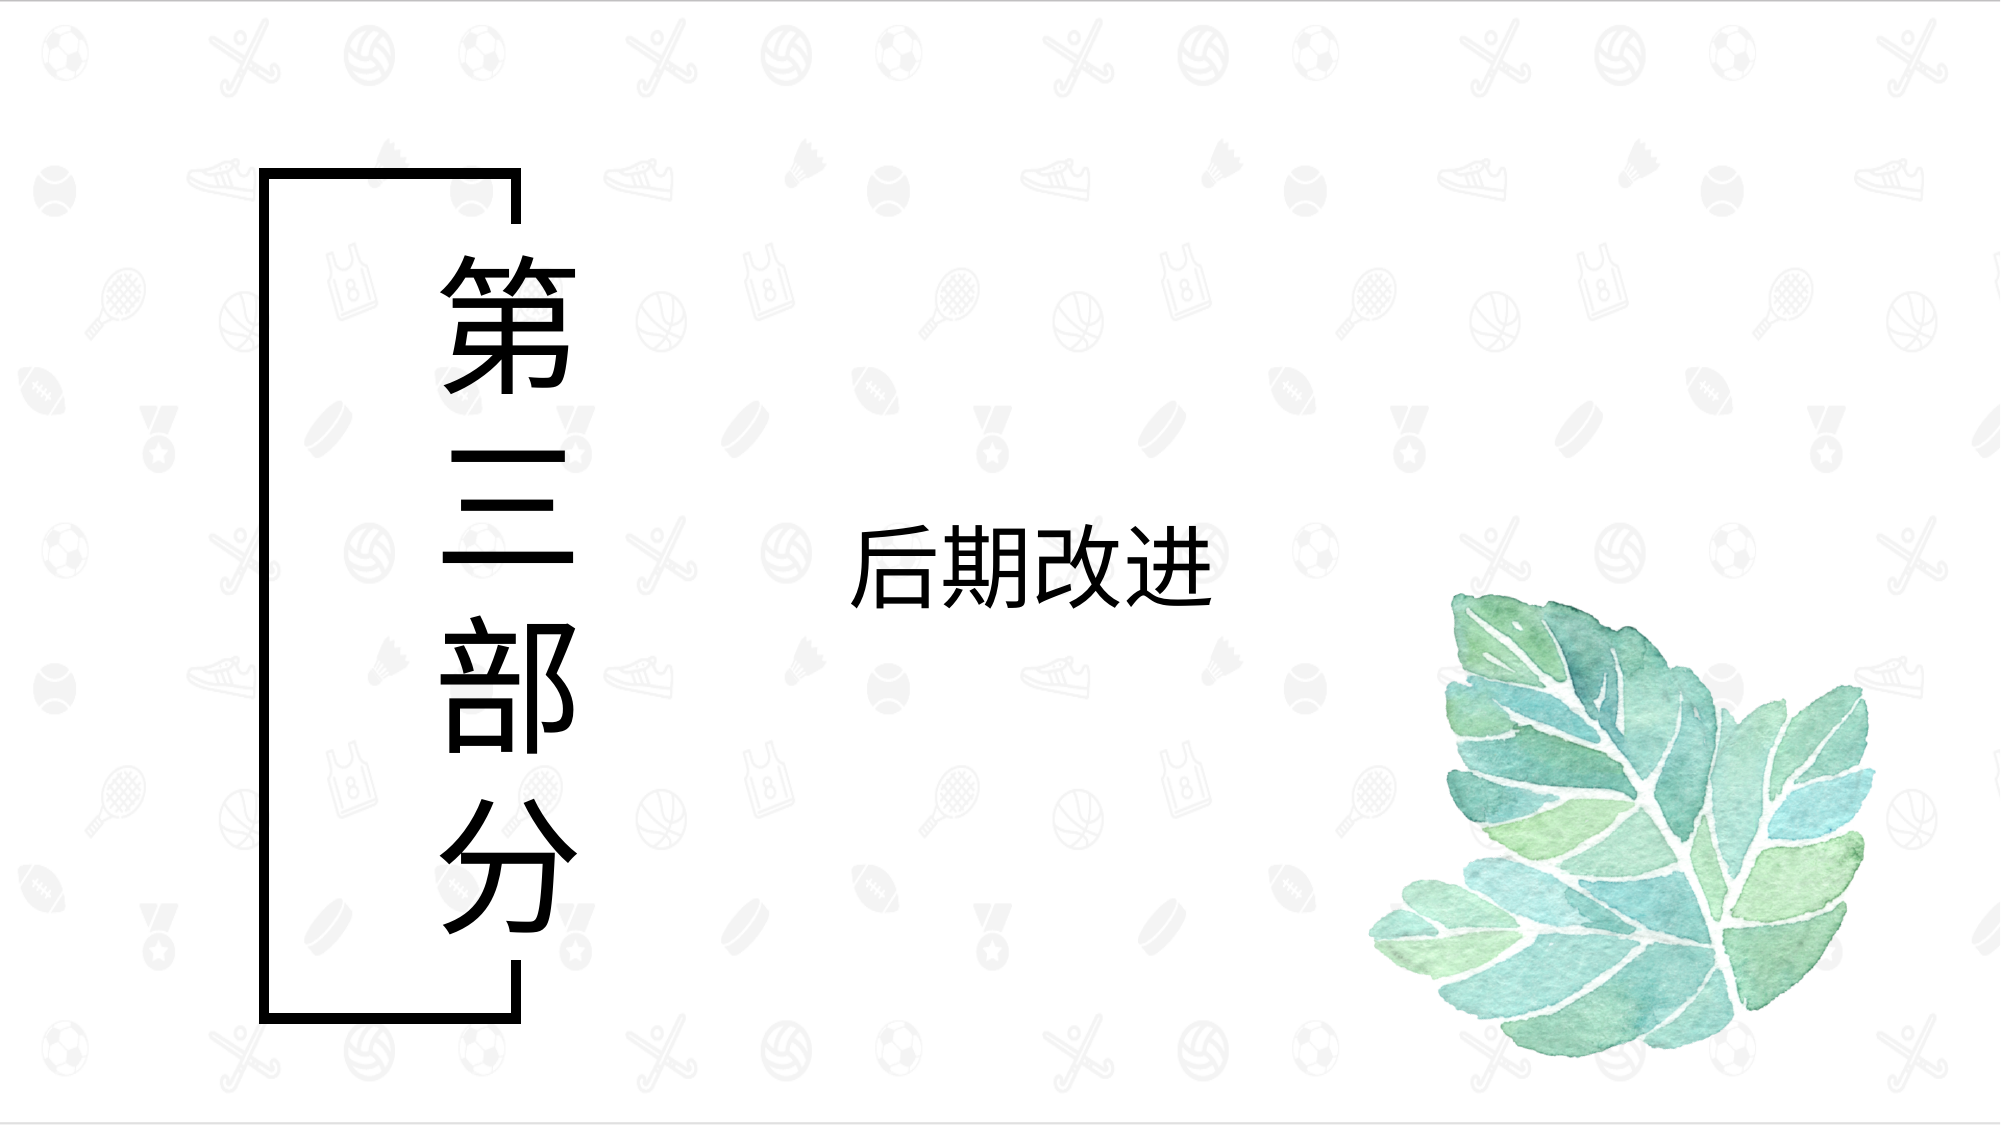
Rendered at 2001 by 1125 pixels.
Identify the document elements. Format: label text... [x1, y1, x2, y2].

picture [0, 0, 2001, 1125]
text_box 第三部分 [390, 224, 627, 960]
text_box 后期改进 [641, 501, 1423, 627]
text_box [263, 173, 517, 1019]
